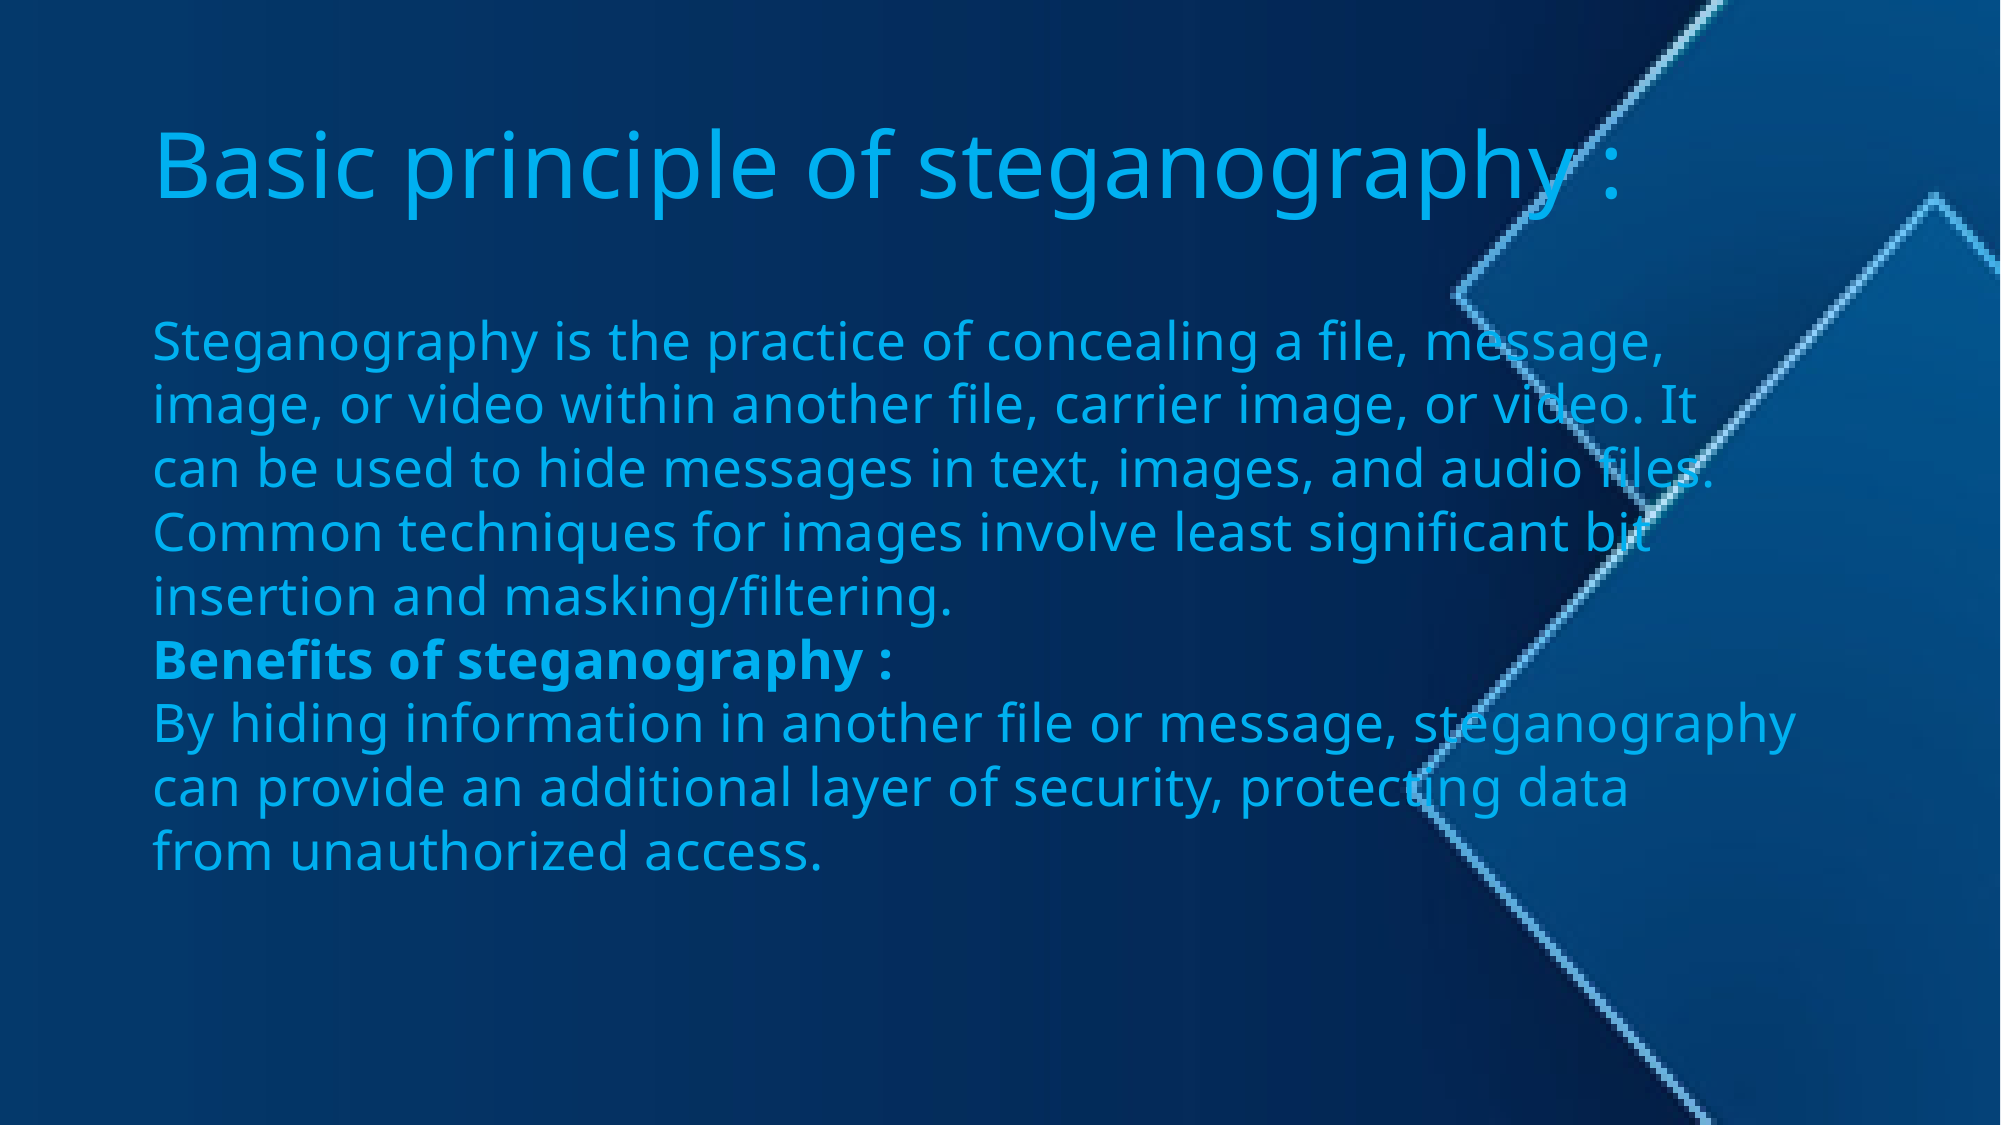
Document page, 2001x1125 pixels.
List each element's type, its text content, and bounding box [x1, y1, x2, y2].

title Basic principle of steganography : [137, 59, 1863, 278]
picture [0, 0, 2001, 1125]
list Steganography is the practice of concealing a file, message, image, or video within another file, carrier image, or video. It can be used to hide messages in text, images, and audio files. Common techniques for images involve least significant bit insertion and masking/filtering. Benefits of steganography : By hiding information in another file or message, steganography can provide an additional layer of security, protecting data from unauthorized access. [137, 299, 1863, 1014]
